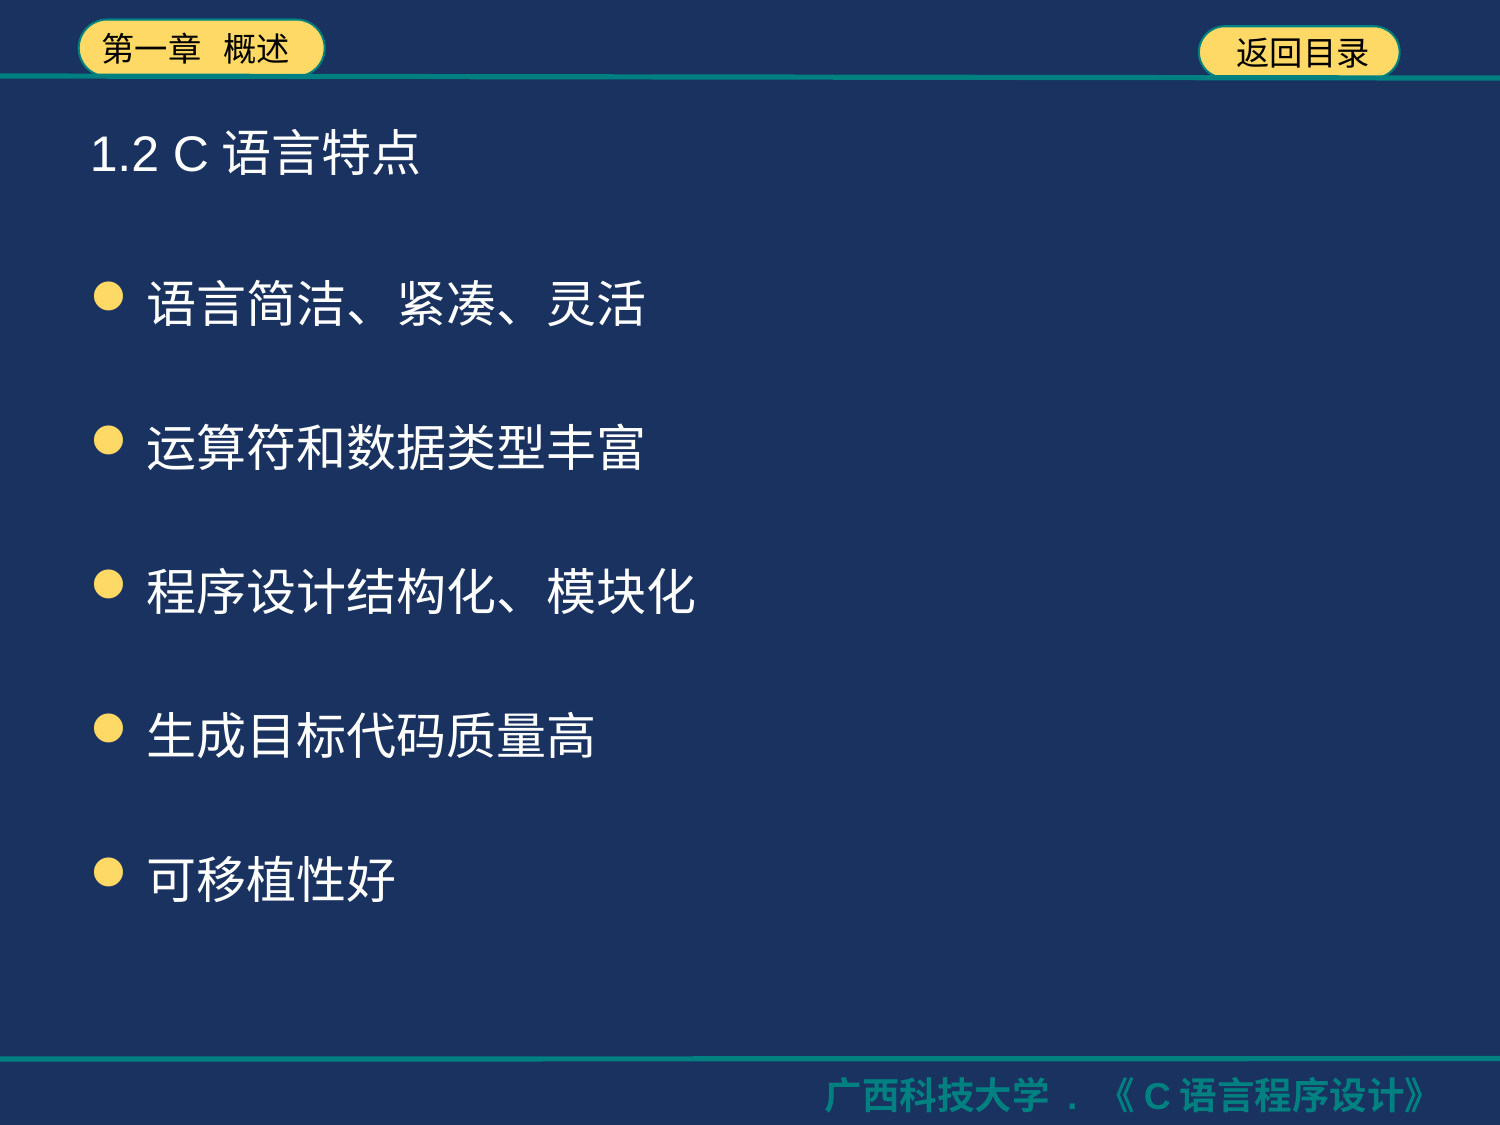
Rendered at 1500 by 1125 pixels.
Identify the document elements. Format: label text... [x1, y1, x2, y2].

list 1.2 C语言特点 语言简洁、紧凑、灵活 运算符和数据类型丰富 程序设计结构化、模块化 生成目标代码质量高 可移植性好 [75, 101, 1425, 1005]
